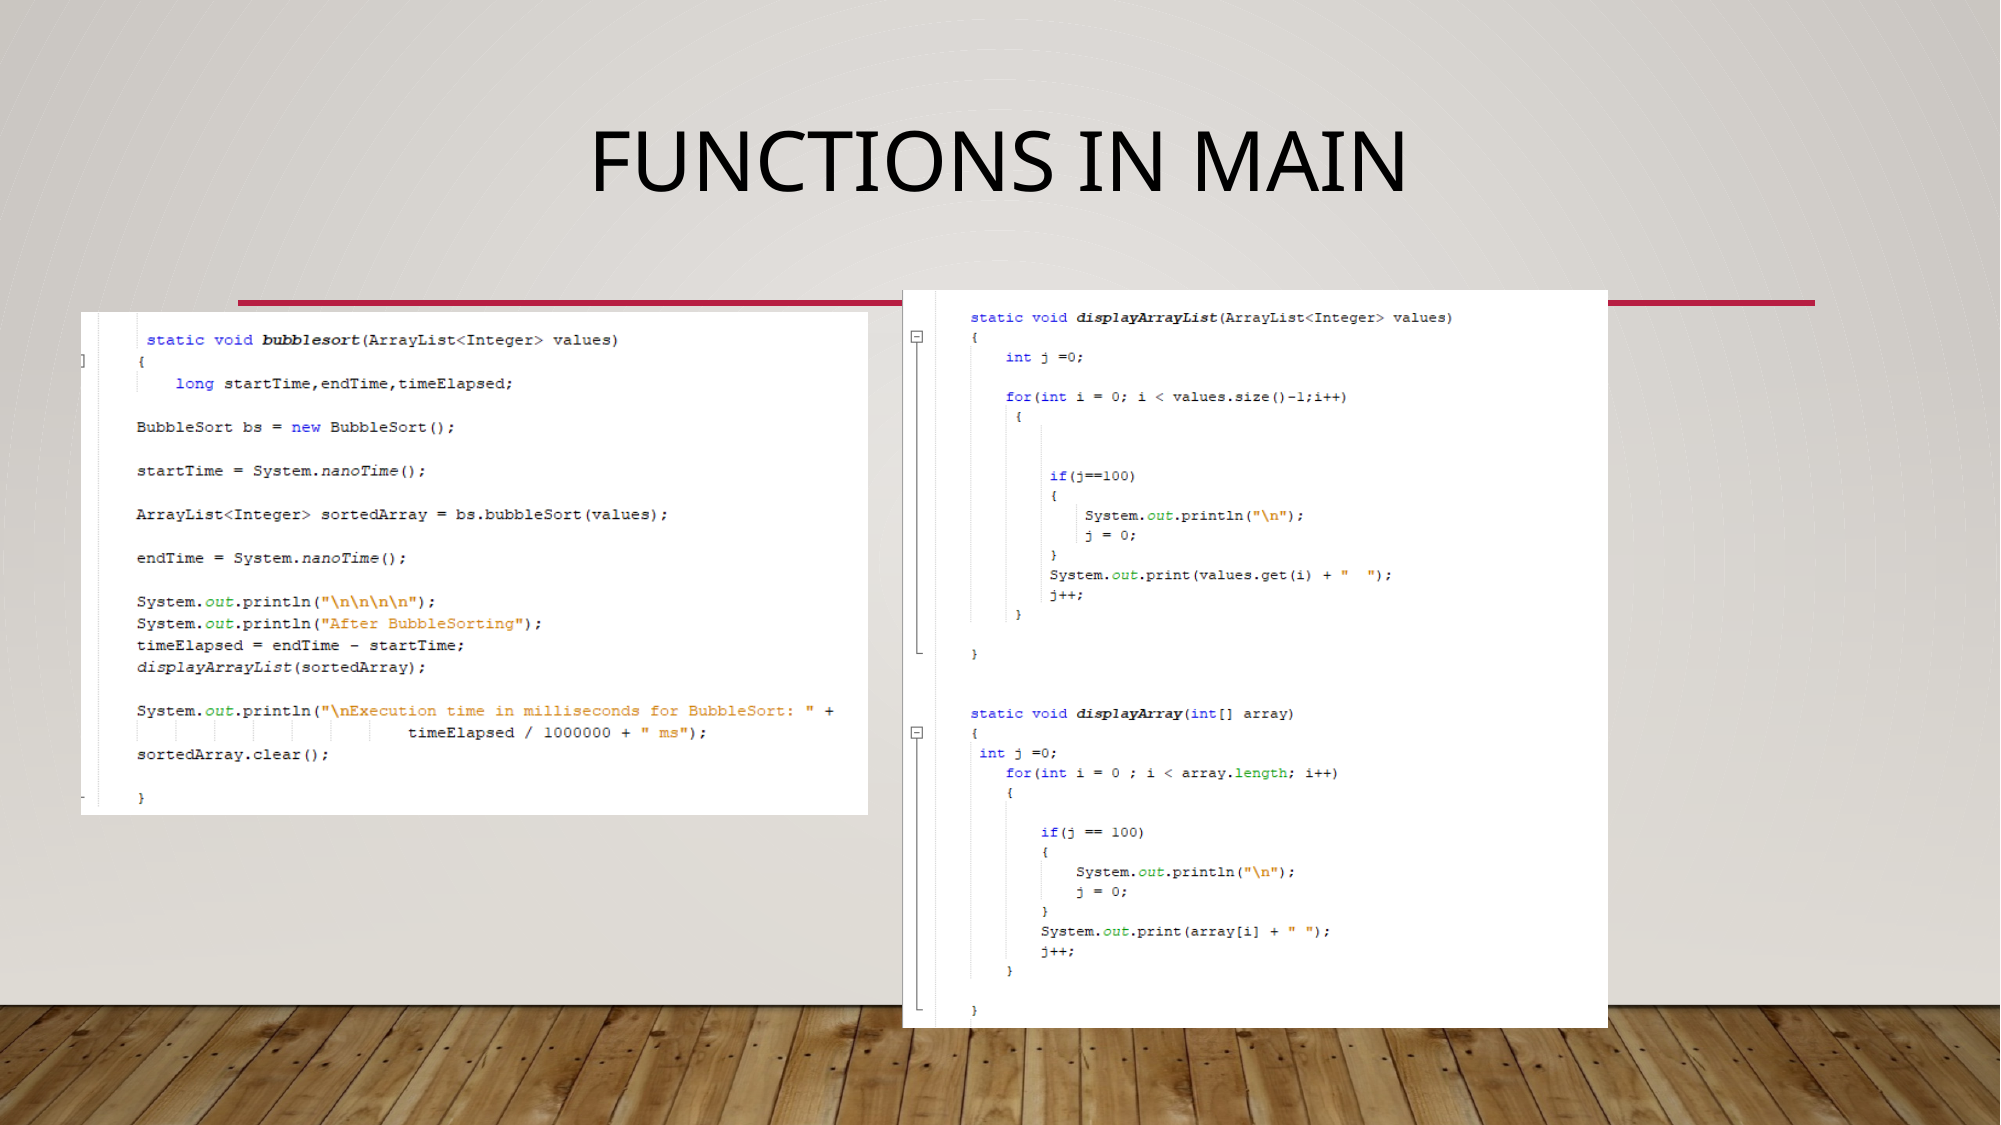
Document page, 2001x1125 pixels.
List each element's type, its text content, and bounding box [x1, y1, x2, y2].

picture [0, 289, 2000, 1125]
title Functions in Main [137, 111, 1863, 221]
picture [80, 311, 868, 815]
